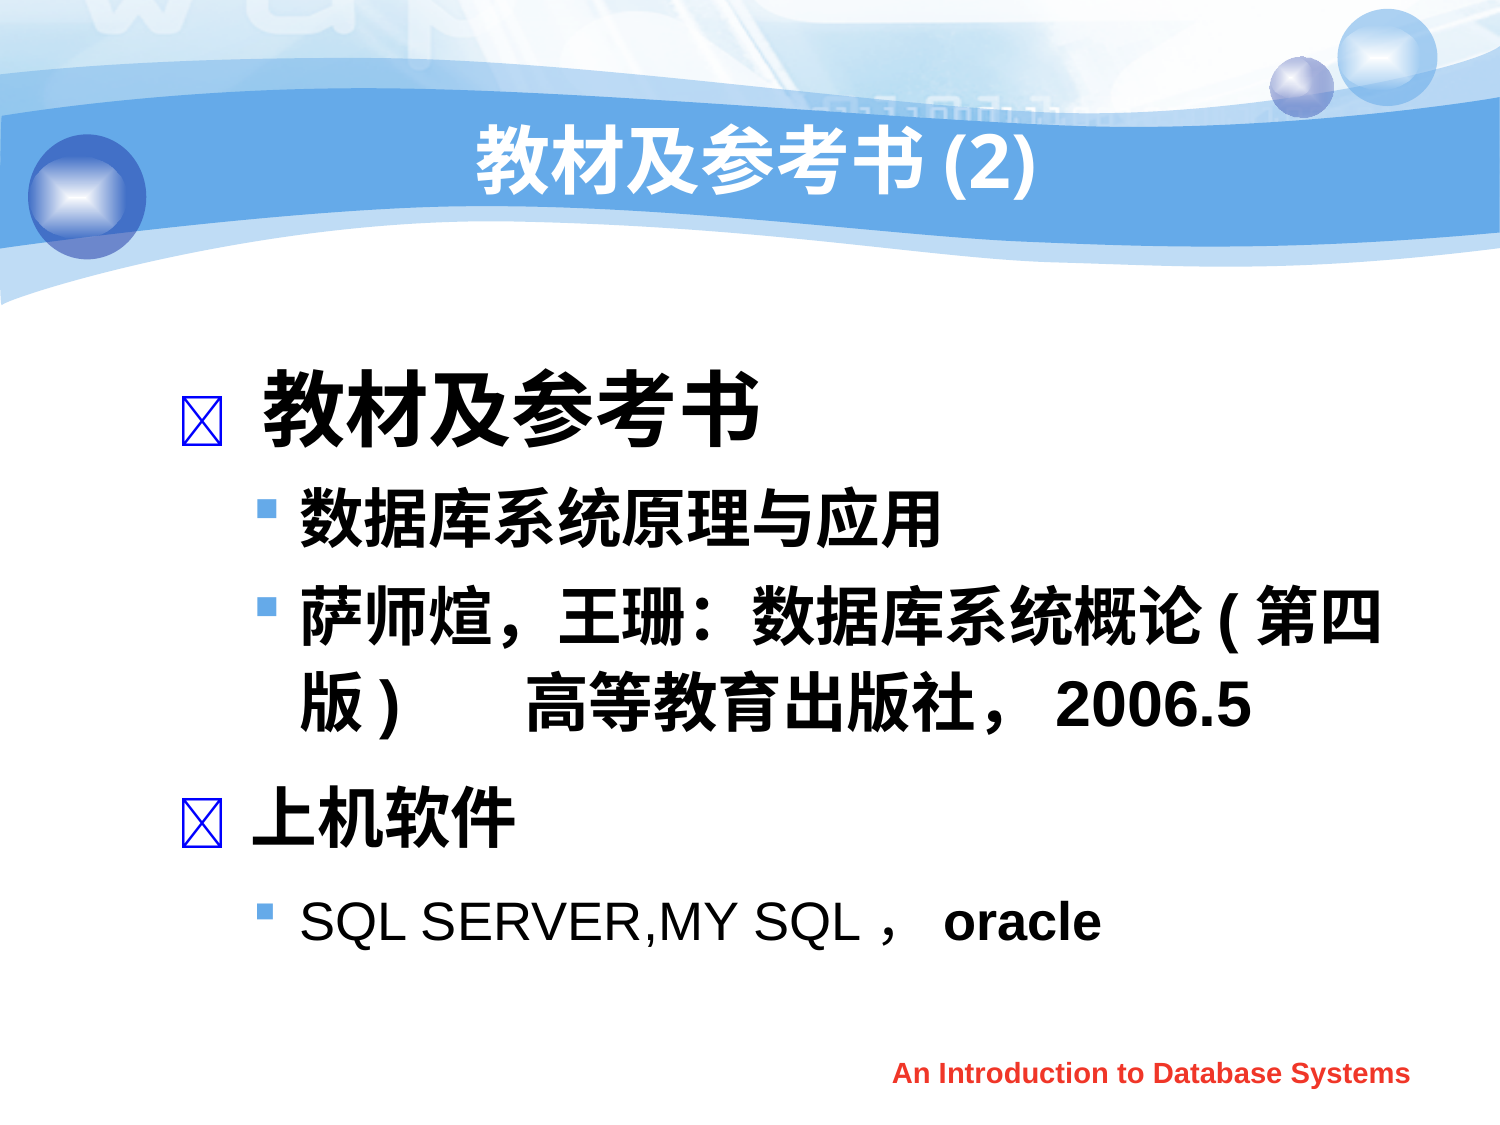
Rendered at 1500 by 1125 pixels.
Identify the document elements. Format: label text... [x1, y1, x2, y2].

picture [0, 0, 1500, 112]
title 教材及参考书(2) [150, 112, 1363, 205]
footer An Introduction to Database Systems [856, 1046, 1447, 1100]
list  教材及参考书 数据库系统原理与应用 萨师煊，王珊：数据库系统概论(第四版) 高等教育出版社，2006.5  上机软件 SQL SERVER,MY SQL，oracle [162, 299, 1438, 1013]
